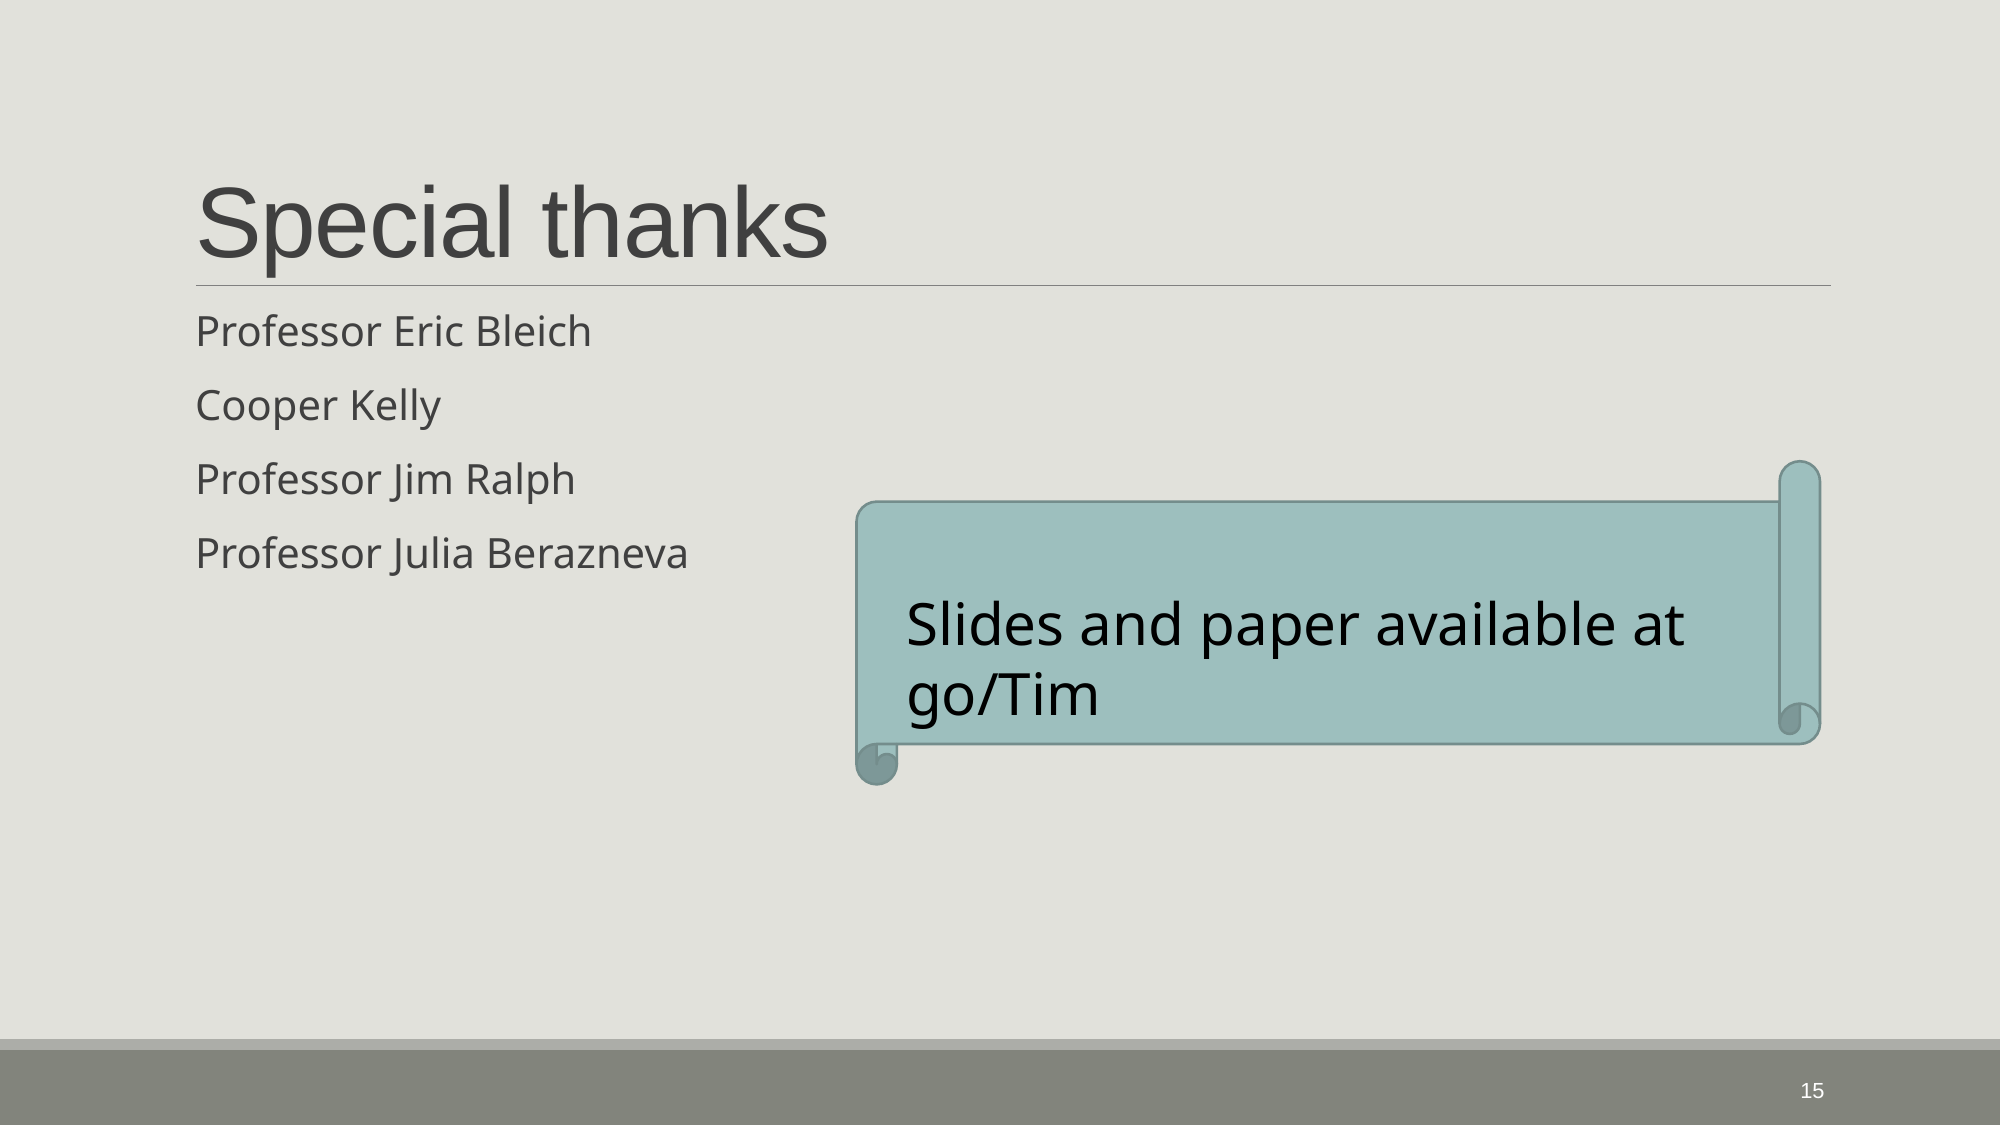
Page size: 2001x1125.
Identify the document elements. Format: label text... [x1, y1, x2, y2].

title Special thanks [180, 47, 1830, 285]
text_box Slides and paper available at go/Tim [891, 579, 1785, 735]
text_box [855, 459, 1822, 786]
list Professor Eric Bleich Cooper Kelly Professor Jim Ralph Professor Julia Berazneva [180, 302, 1830, 963]
slide_number 15 [1624, 1059, 1840, 1120]
